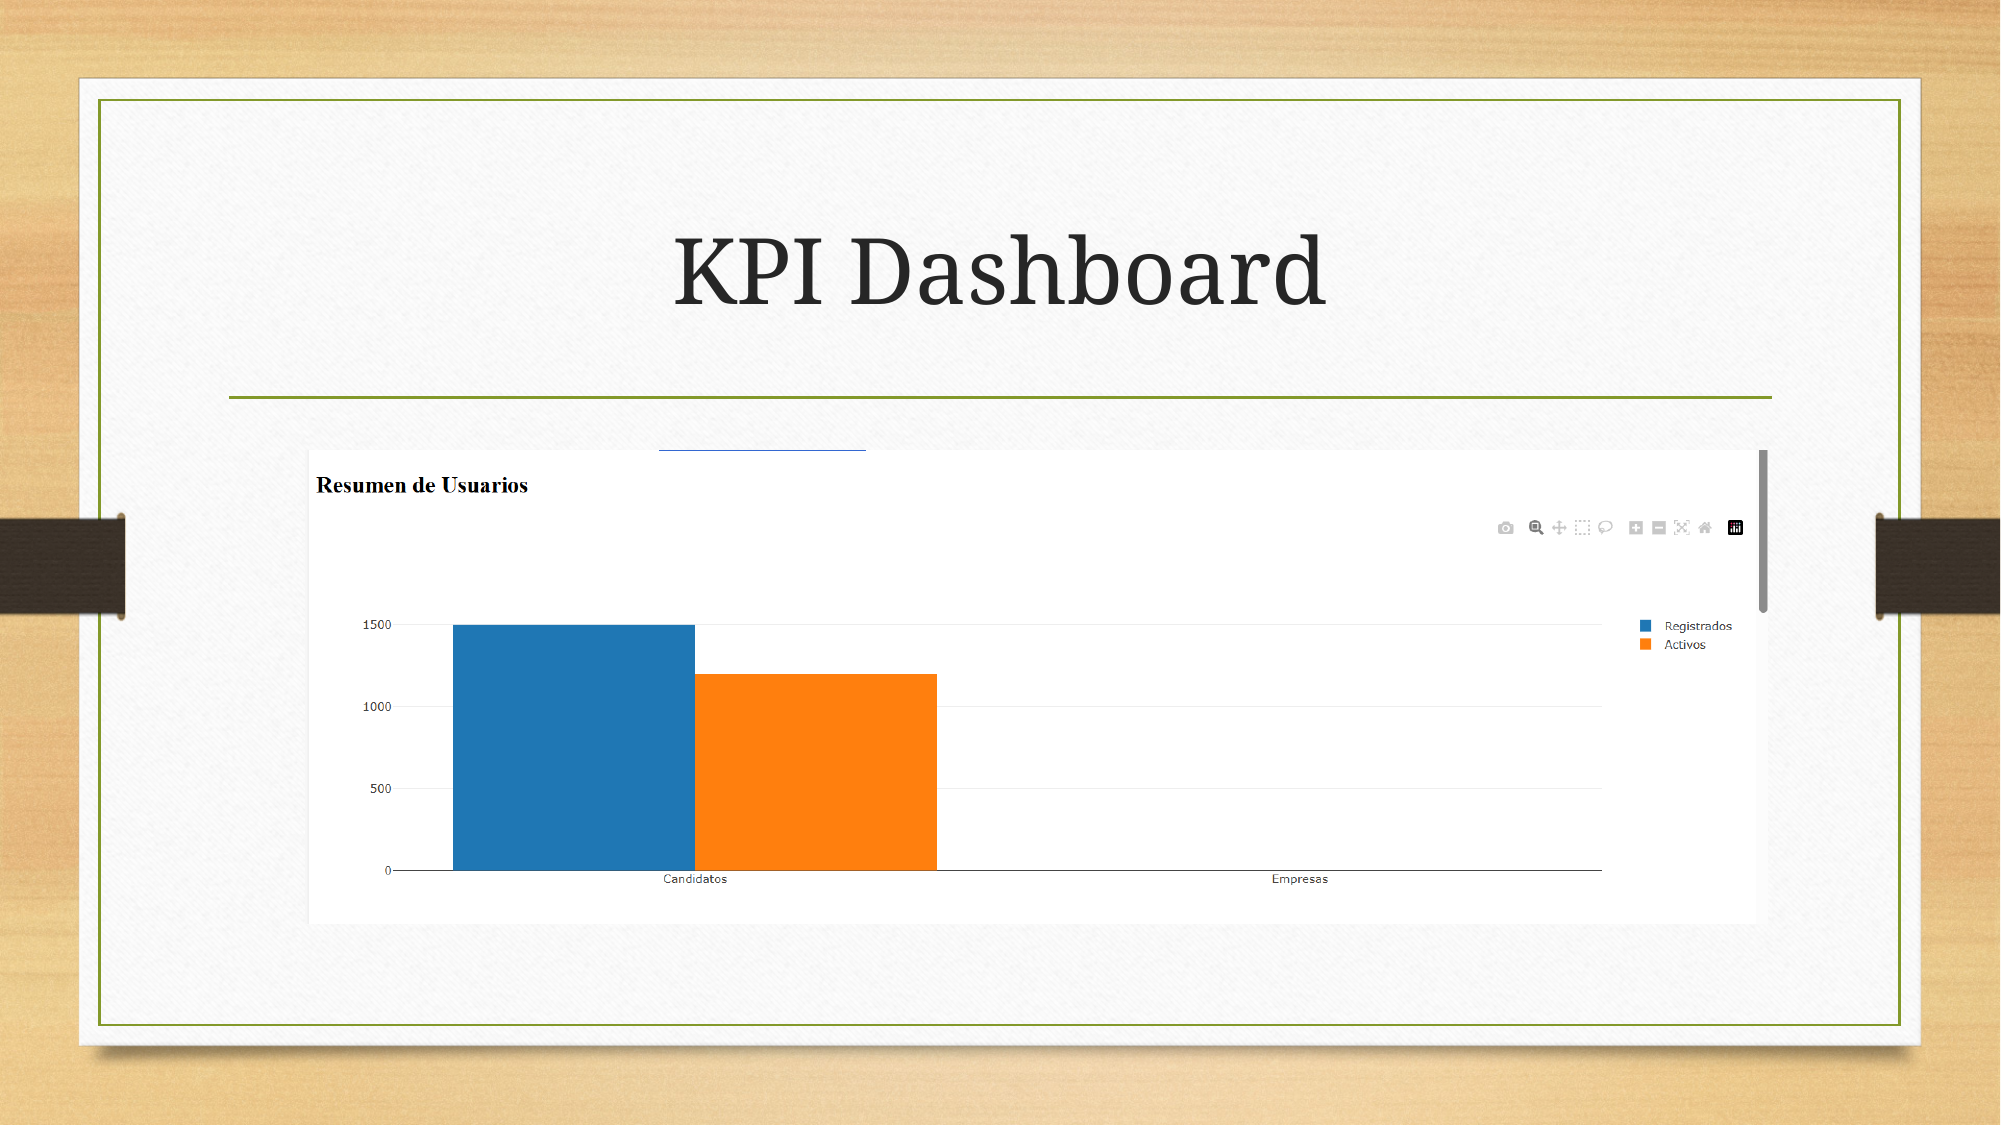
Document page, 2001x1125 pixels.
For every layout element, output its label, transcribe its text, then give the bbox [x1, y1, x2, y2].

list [305, 450, 1768, 925]
picture [0, 0, 2001, 1125]
title KPI Dashboard [212, 161, 1788, 375]
